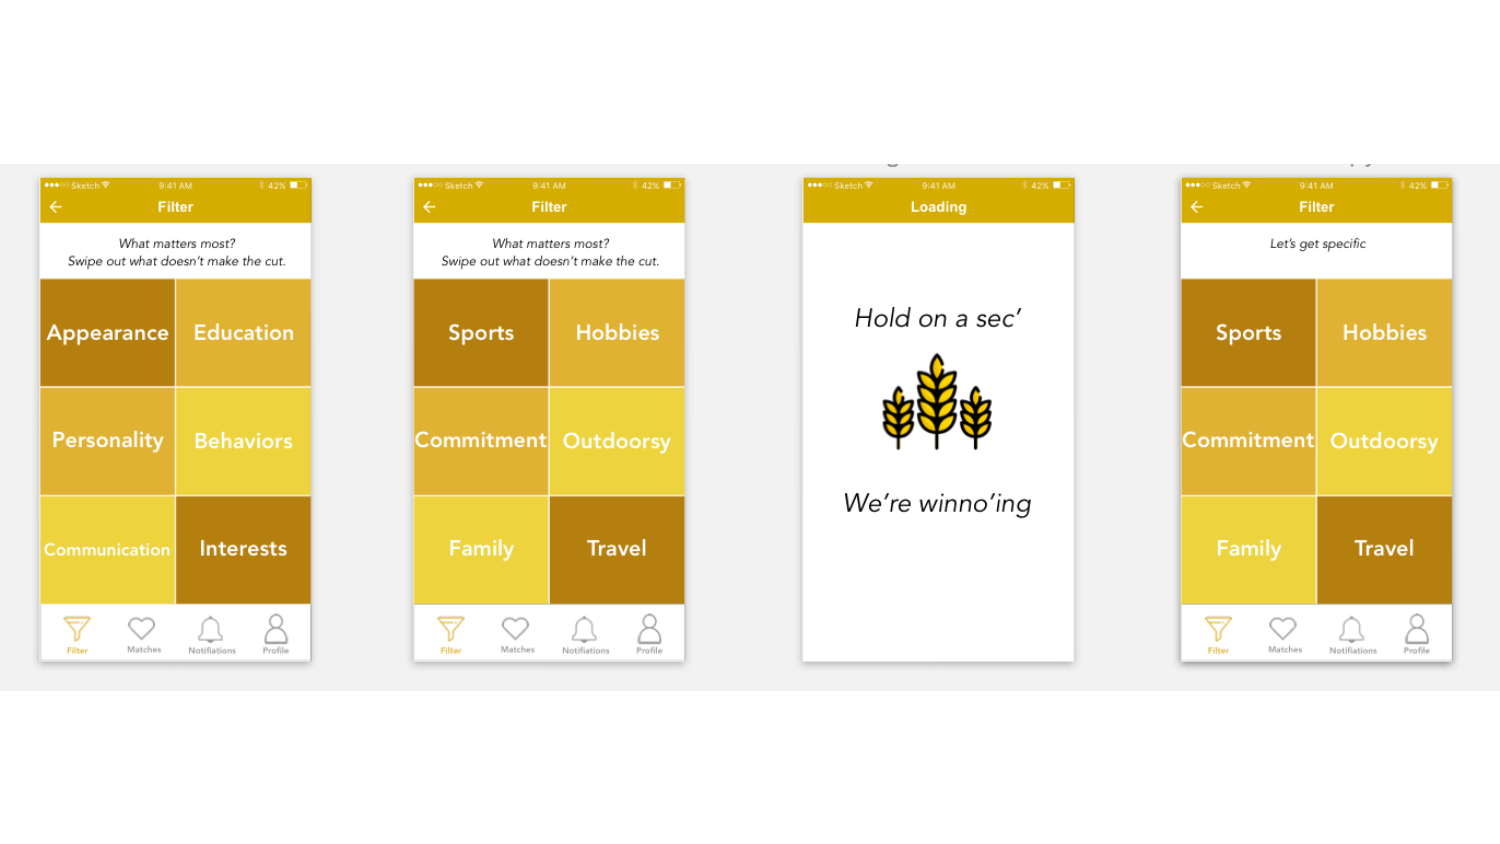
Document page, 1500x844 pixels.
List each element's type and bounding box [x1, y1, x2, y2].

picture [0, 163, 1500, 692]
